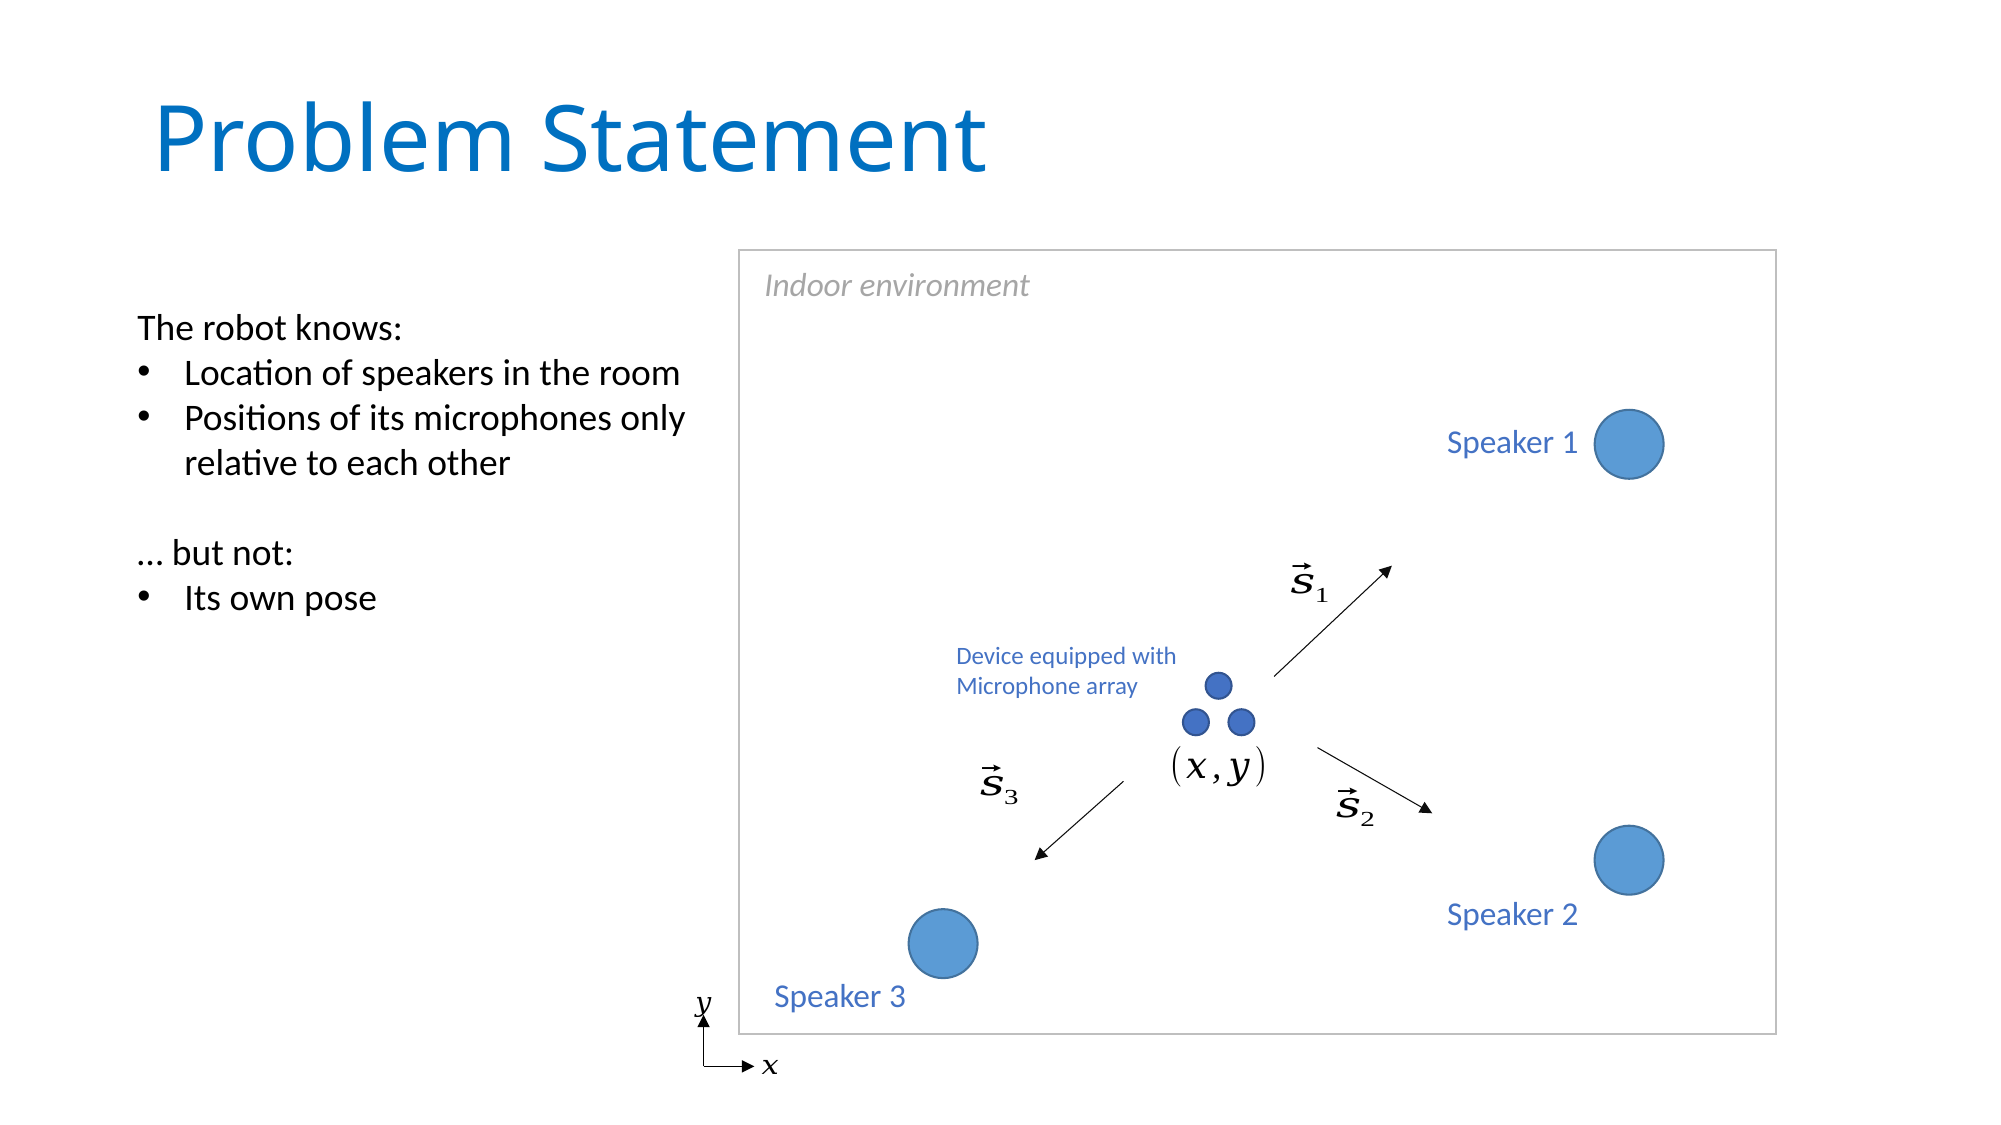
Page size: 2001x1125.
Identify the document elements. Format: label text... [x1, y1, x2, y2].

text_box [1602, 468, 1656, 480]
text_box [907, 908, 979, 966]
text_box [1593, 824, 1665, 884]
text_box The robot knows: Location of speakers in the room Positions of its microphones only relative to each other … but not: Its own pose [122, 296, 704, 626]
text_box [1317, 747, 1433, 814]
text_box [1034, 781, 1124, 861]
text_box Device equipped with Microphone array [941, 632, 1198, 707]
text_box Speaker 2 [1432, 884, 1683, 940]
text_box Speaker 3 [759, 966, 1010, 1022]
text_box Indoor environment [749, 256, 1088, 311]
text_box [1182, 672, 1255, 736]
title Problem Statement [137, 32, 1863, 251]
text_box [738, 249, 1777, 1035]
text_box Speaker 1 [1432, 412, 1683, 468]
text_box [1614, 408, 1644, 412]
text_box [1274, 565, 1392, 677]
